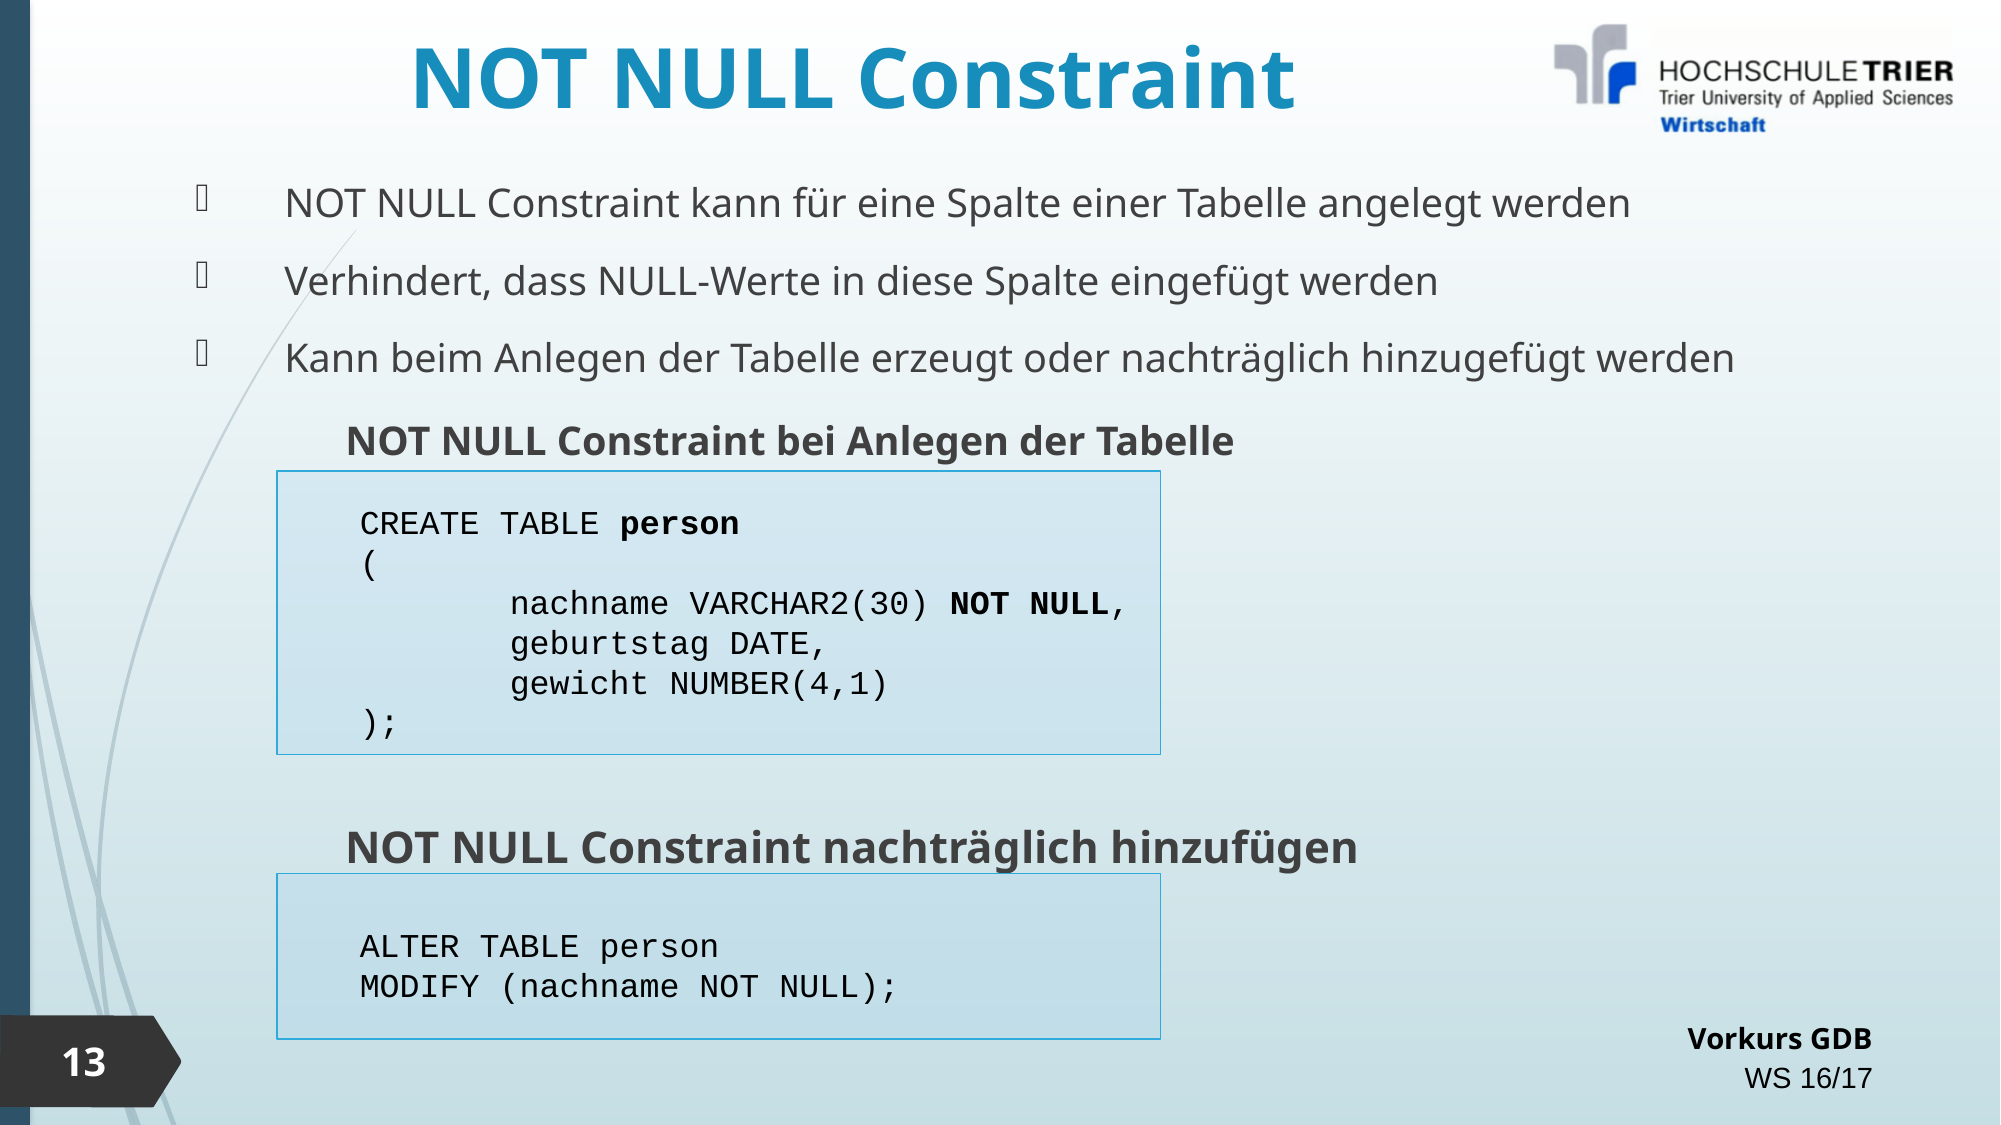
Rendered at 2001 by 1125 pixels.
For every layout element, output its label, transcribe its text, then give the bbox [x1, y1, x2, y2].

list NOT NULL Constraint kann für eine Spalte einer Tabelle angelegt werden Verhindert, dass NULL-Werte in diese Spalte eingefügt werden Kann beim Anlegen der Tabelle erzeugt oder nachträglich hinzugefügt werden NOT NULL Constraint bei Anlegen der Tabelle NOT NULL Constraint nachträglich hinzufügen [180, 160, 1888, 970]
text_box CREATE TABLE person ( nachname VARCHAR2(30) NOT NULL, geburtstag DATE, gewicht NUMBER(4,1) ); [276, 470, 1161, 755]
picture [1548, 13, 1966, 141]
text_box ALTER TABLE person MODIFY (nachname NOT NULL); [276, 873, 1161, 1040]
title NOT NULL Constraint [180, 18, 1526, 140]
